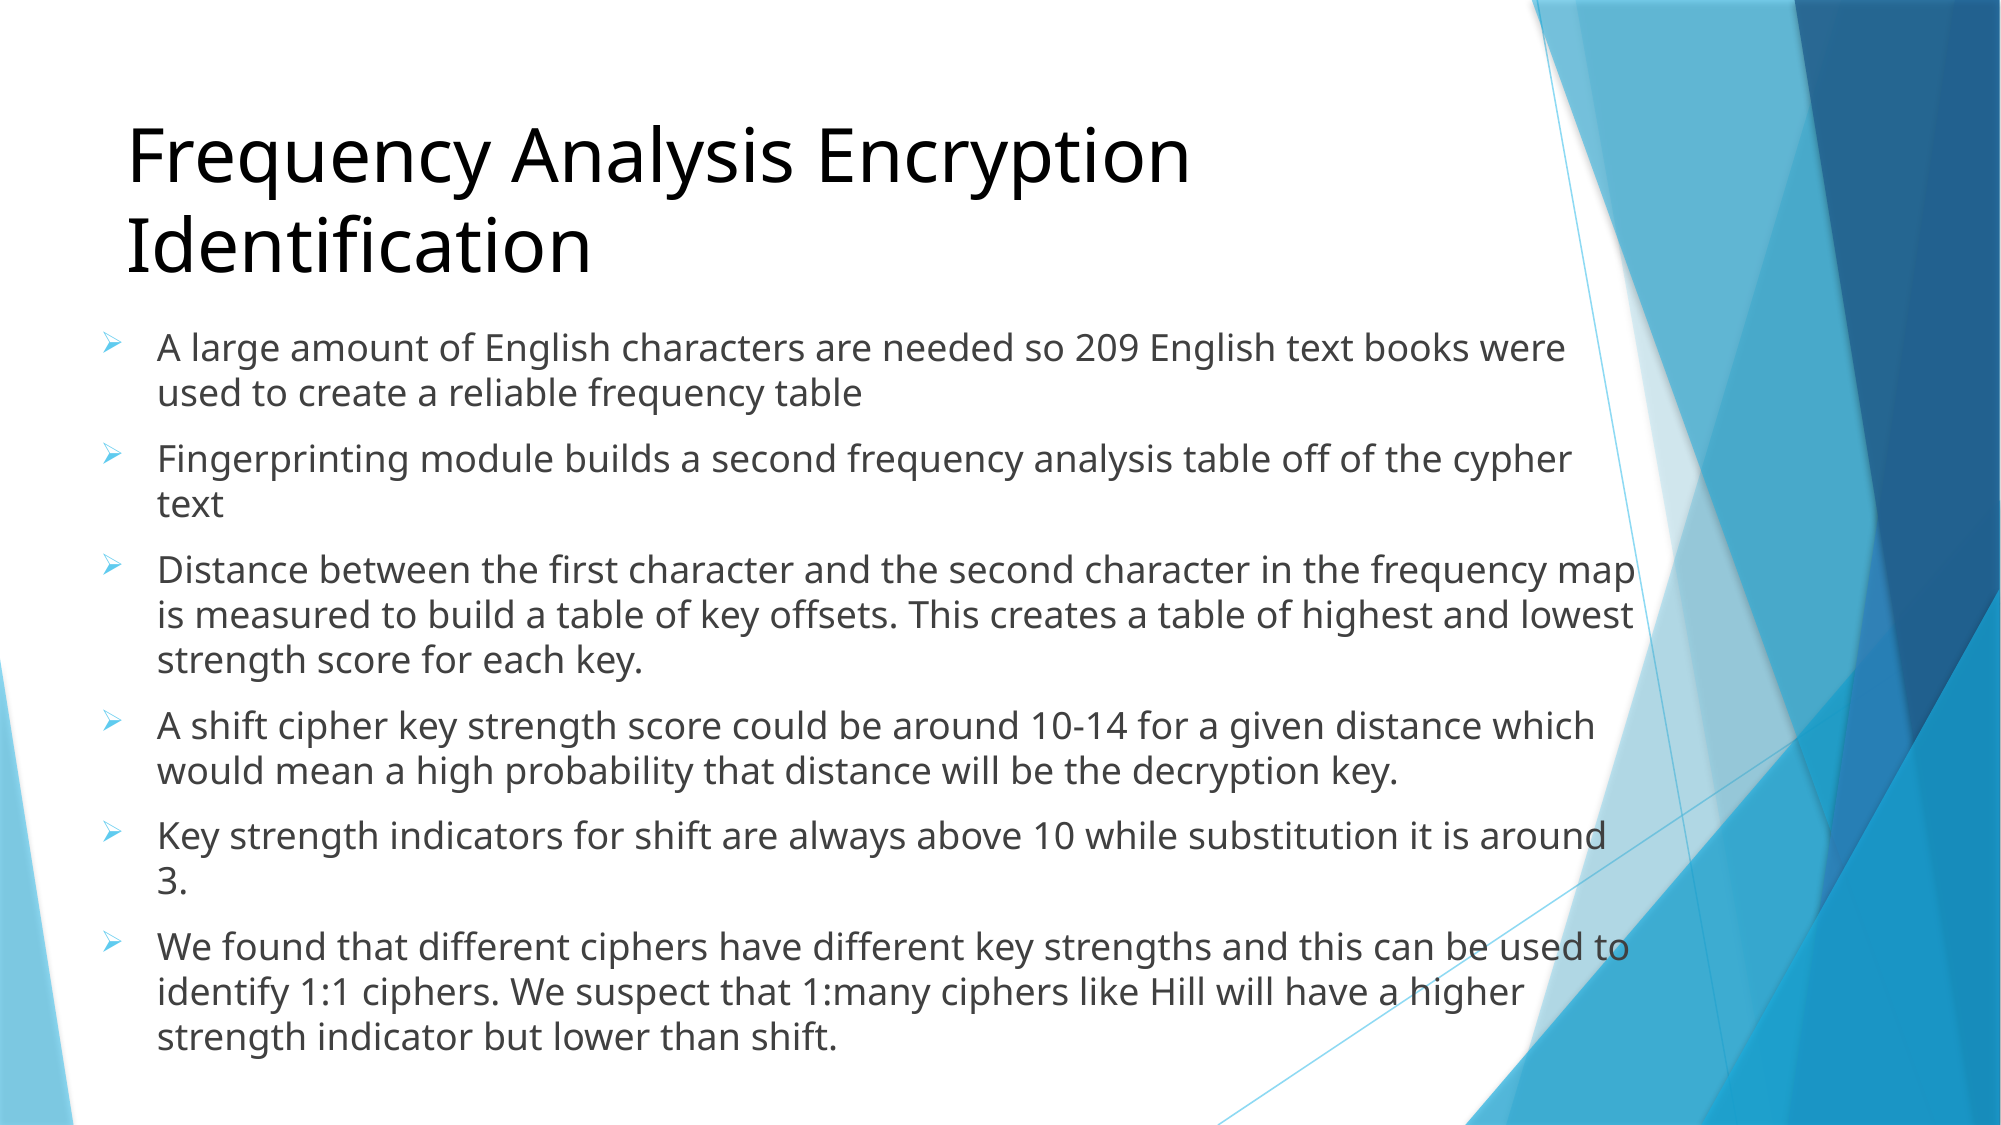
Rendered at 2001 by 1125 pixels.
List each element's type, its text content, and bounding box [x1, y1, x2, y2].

title Frequency Analysis Encryption Identification [111, 99, 1522, 316]
list A large amount of English characters are needed so 209 English text books were used to create a reliable frequency table Fingerprinting module builds a second frequency analysis table off of the cypher text Distance between the first character and the second character in the frequency map is measured to build a table of key offsets. This creates a table of highest and lowest strength score for each key. A shift cipher key strength score could be around 10-14 for a given distance which would mean a high probability that distance will be the decryption key. Key strength indicators for shift are always above 10 while substitution it is around 3. We found that different ciphers have different key strengths and this can be used to identify 1:1 ciphers. We suspect that 1:many ciphers like Hill will have a higher strength indicator but lower than shift. [85, 316, 1659, 1050]
